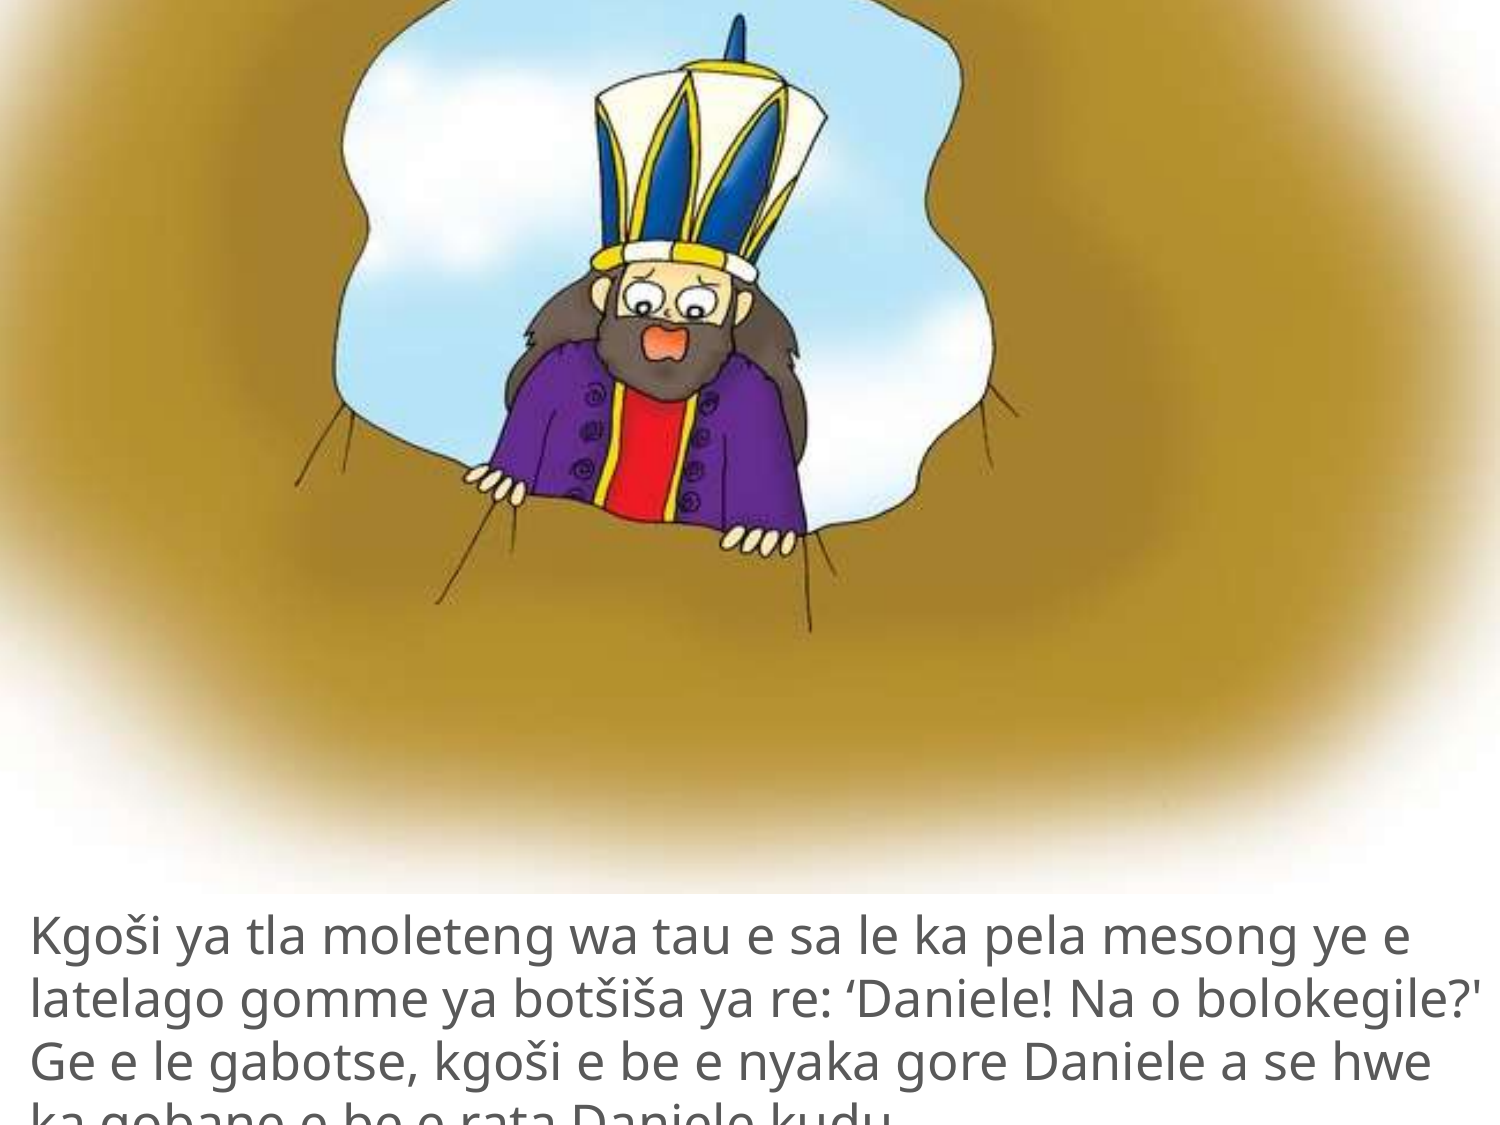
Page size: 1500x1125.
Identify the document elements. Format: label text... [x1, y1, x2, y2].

text_box Kgoši ya tla moleteng wa tau e sa le ka pela mesong ye e latelago gomme ya botšiša ya re: ‘Daniele! Na o bolokegile?' Ge e le gabotse, kgoši e be e nyaka gore Daniele a se hwe ka gobane e be e rata Daniele kudu. [14, 900, 1500, 1125]
picture [0, 0, 1500, 894]
